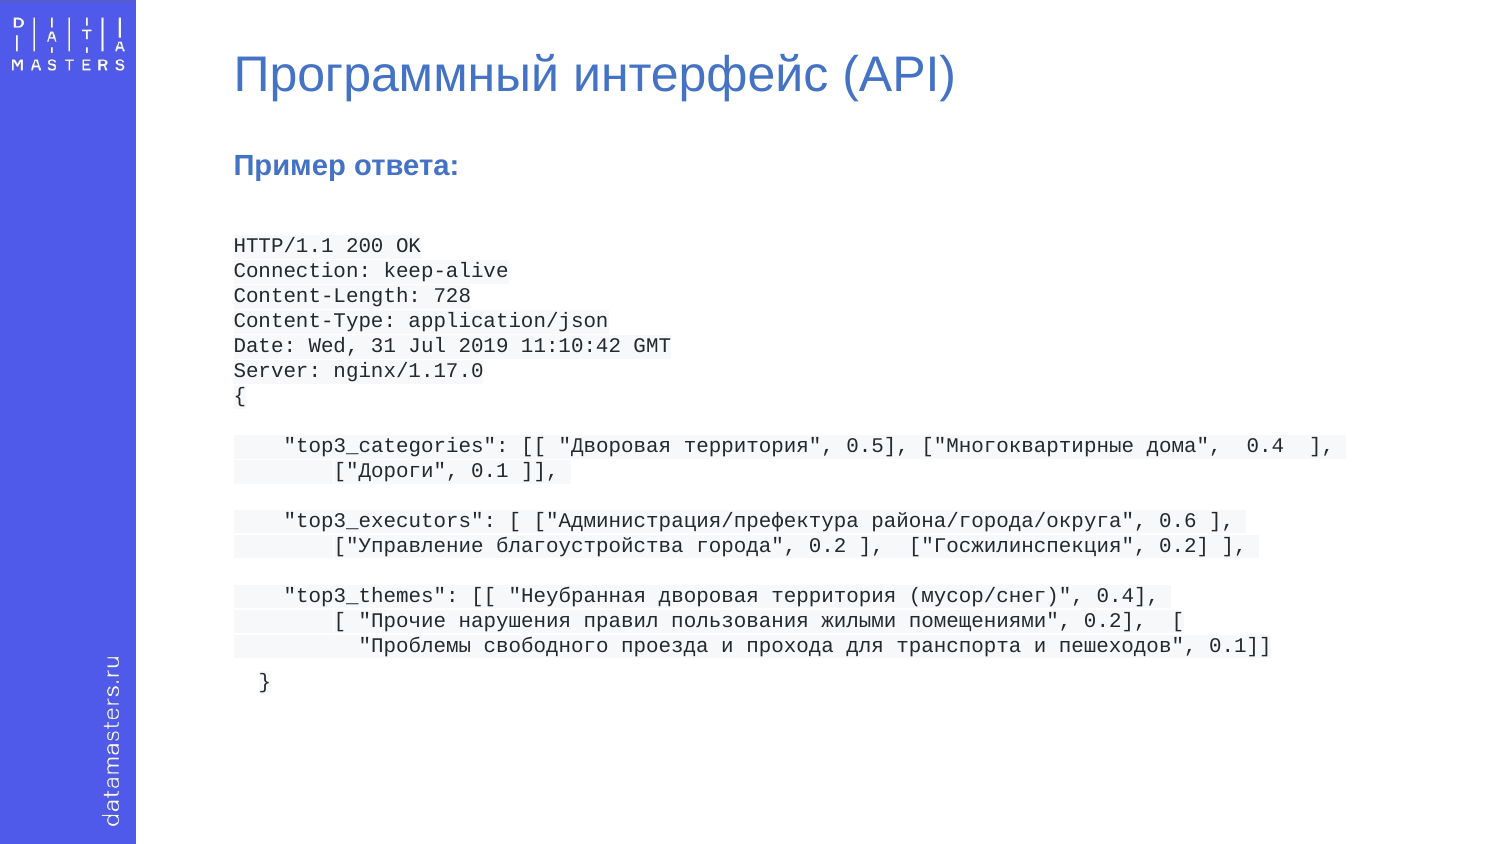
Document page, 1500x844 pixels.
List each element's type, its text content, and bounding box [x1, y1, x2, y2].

text_box Пример ответа: HTTP/1.1 200 OK Connection: keep-alive Content-Length: 728 Content-Type: application/json Date: Wed, 31 Jul 2019 11:10:42 GMT Server: nginx/1.17.0 { "top3_categories": [[ "Дворовая территория", 0.5], ["Многоквартирные дома", 0.4 ], ["Дороги", 0.1 ]], "top3_executors": [ ["Администрация/префектура района/города/округа", 0.6 ], ["Управление благоустройства города", 0.2 ], ["Госжилинспекция", 0.2] ], "top3_themes": [[ "Неубранная дворовая территория (мусор/снег)", 0.4], [ "Прочие нарушения правил пользования жилыми помещениями", 0.2], [ "Проблемы свободного проезда и прохода для транспорта и пешеходов", 0.1]] } [218, 96, 1457, 844]
text_box Программный интерфейс (API) [218, 11, 1030, 96]
picture [0, 0, 136, 844]
